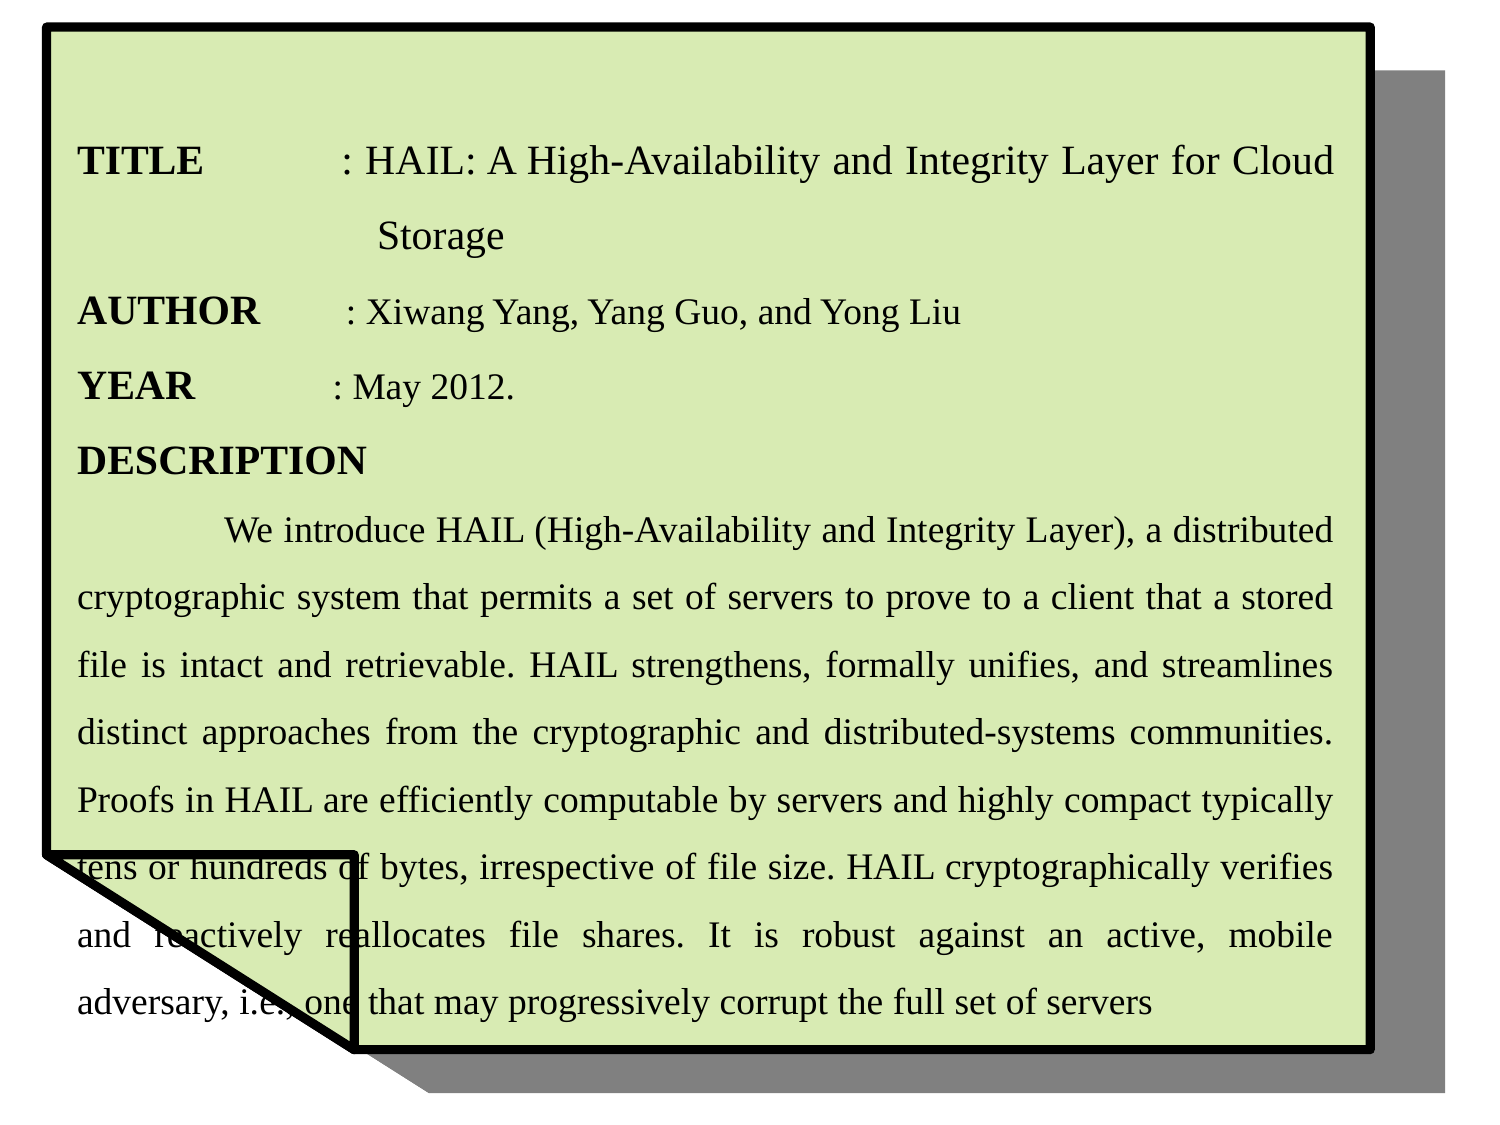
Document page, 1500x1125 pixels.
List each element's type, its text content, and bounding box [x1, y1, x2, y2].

text_box TITLE : HAIL: A High-Availability and Integrity Layer for Cloud Storage AUTHOR : Xiwang Yang, Yang Guo, and Yong Liu YEAR : May 2012. DESCRIPTION We introduce HAIL (High-Availability and Integrity Layer), a distributed cryptographic system that permits a set of servers to prove to a client that a stored file is intact and retrievable. HAIL strengthens, formally unifies, and streamlines distinct approaches from the cryptographic and distributed-systems communities. Proofs in HAIL are efficiently computable by servers and highly compact typically tens or hundreds of bytes, irrespective of file size. HAIL cryptographically verifies and reactively reallocates file shares. It is robust against an active, mobile adversary, i.e., one that may progressively corrupt the full set of servers [62, 50, 1350, 1030]
